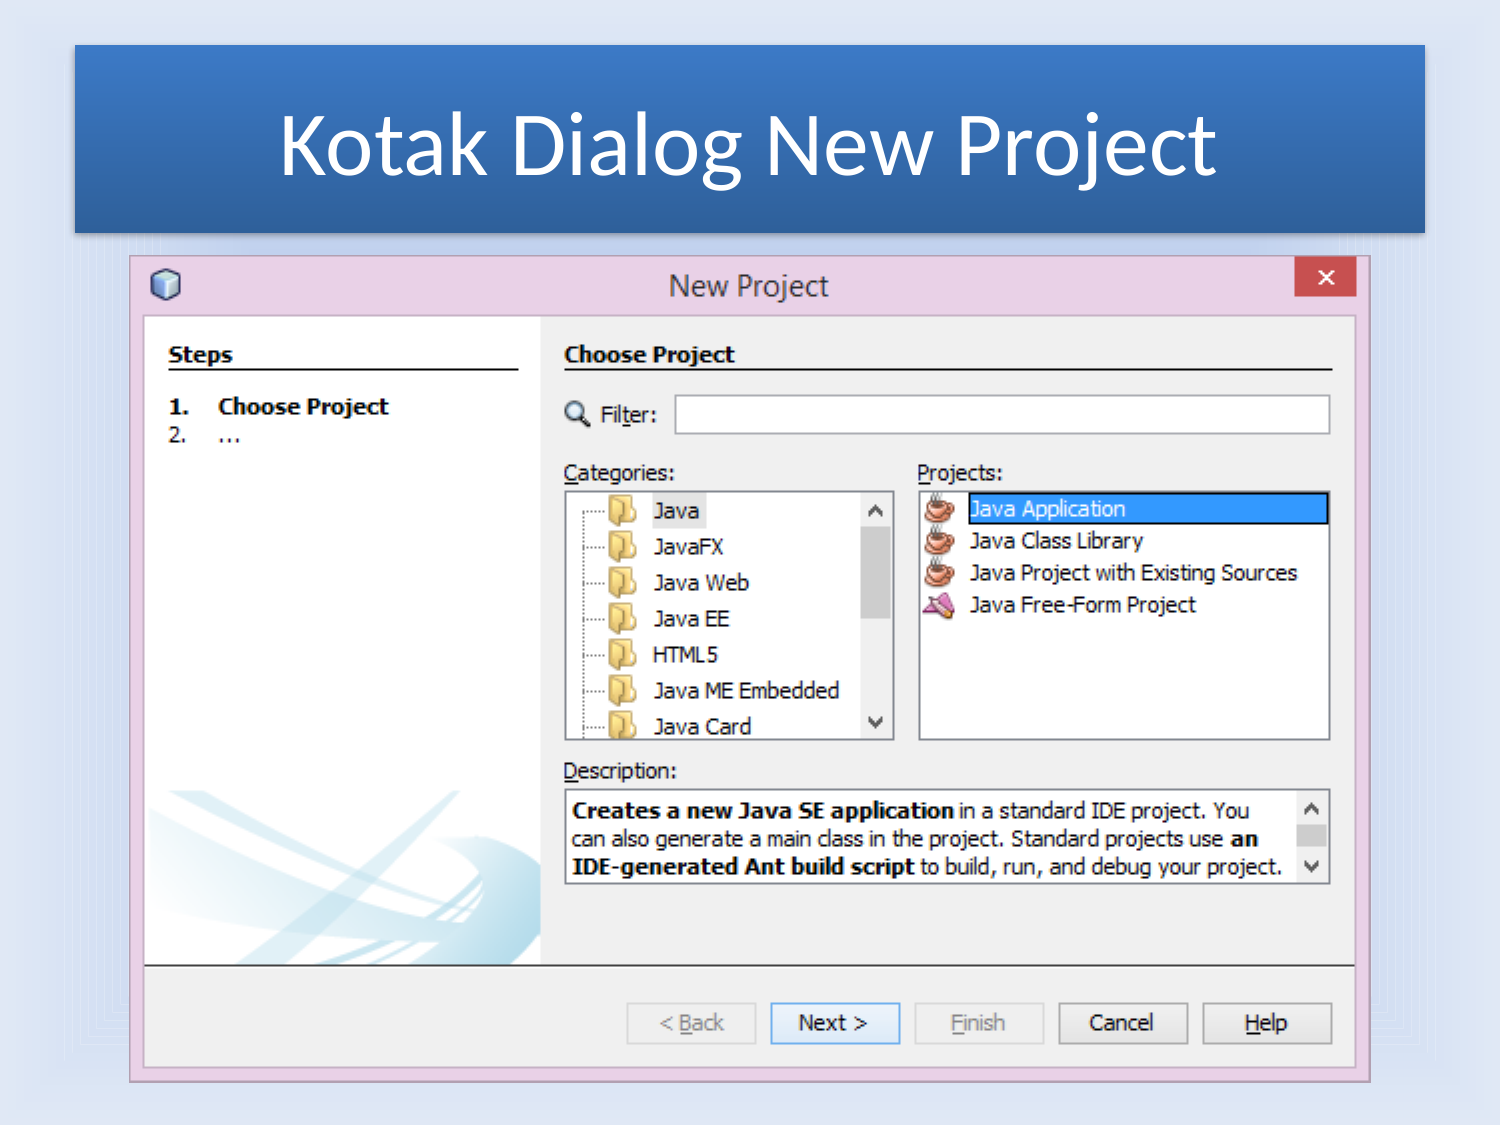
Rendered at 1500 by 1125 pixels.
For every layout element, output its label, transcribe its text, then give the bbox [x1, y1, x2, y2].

title Kotak Dialog New Project [75, 45, 1425, 233]
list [129, 255, 1371, 1083]
